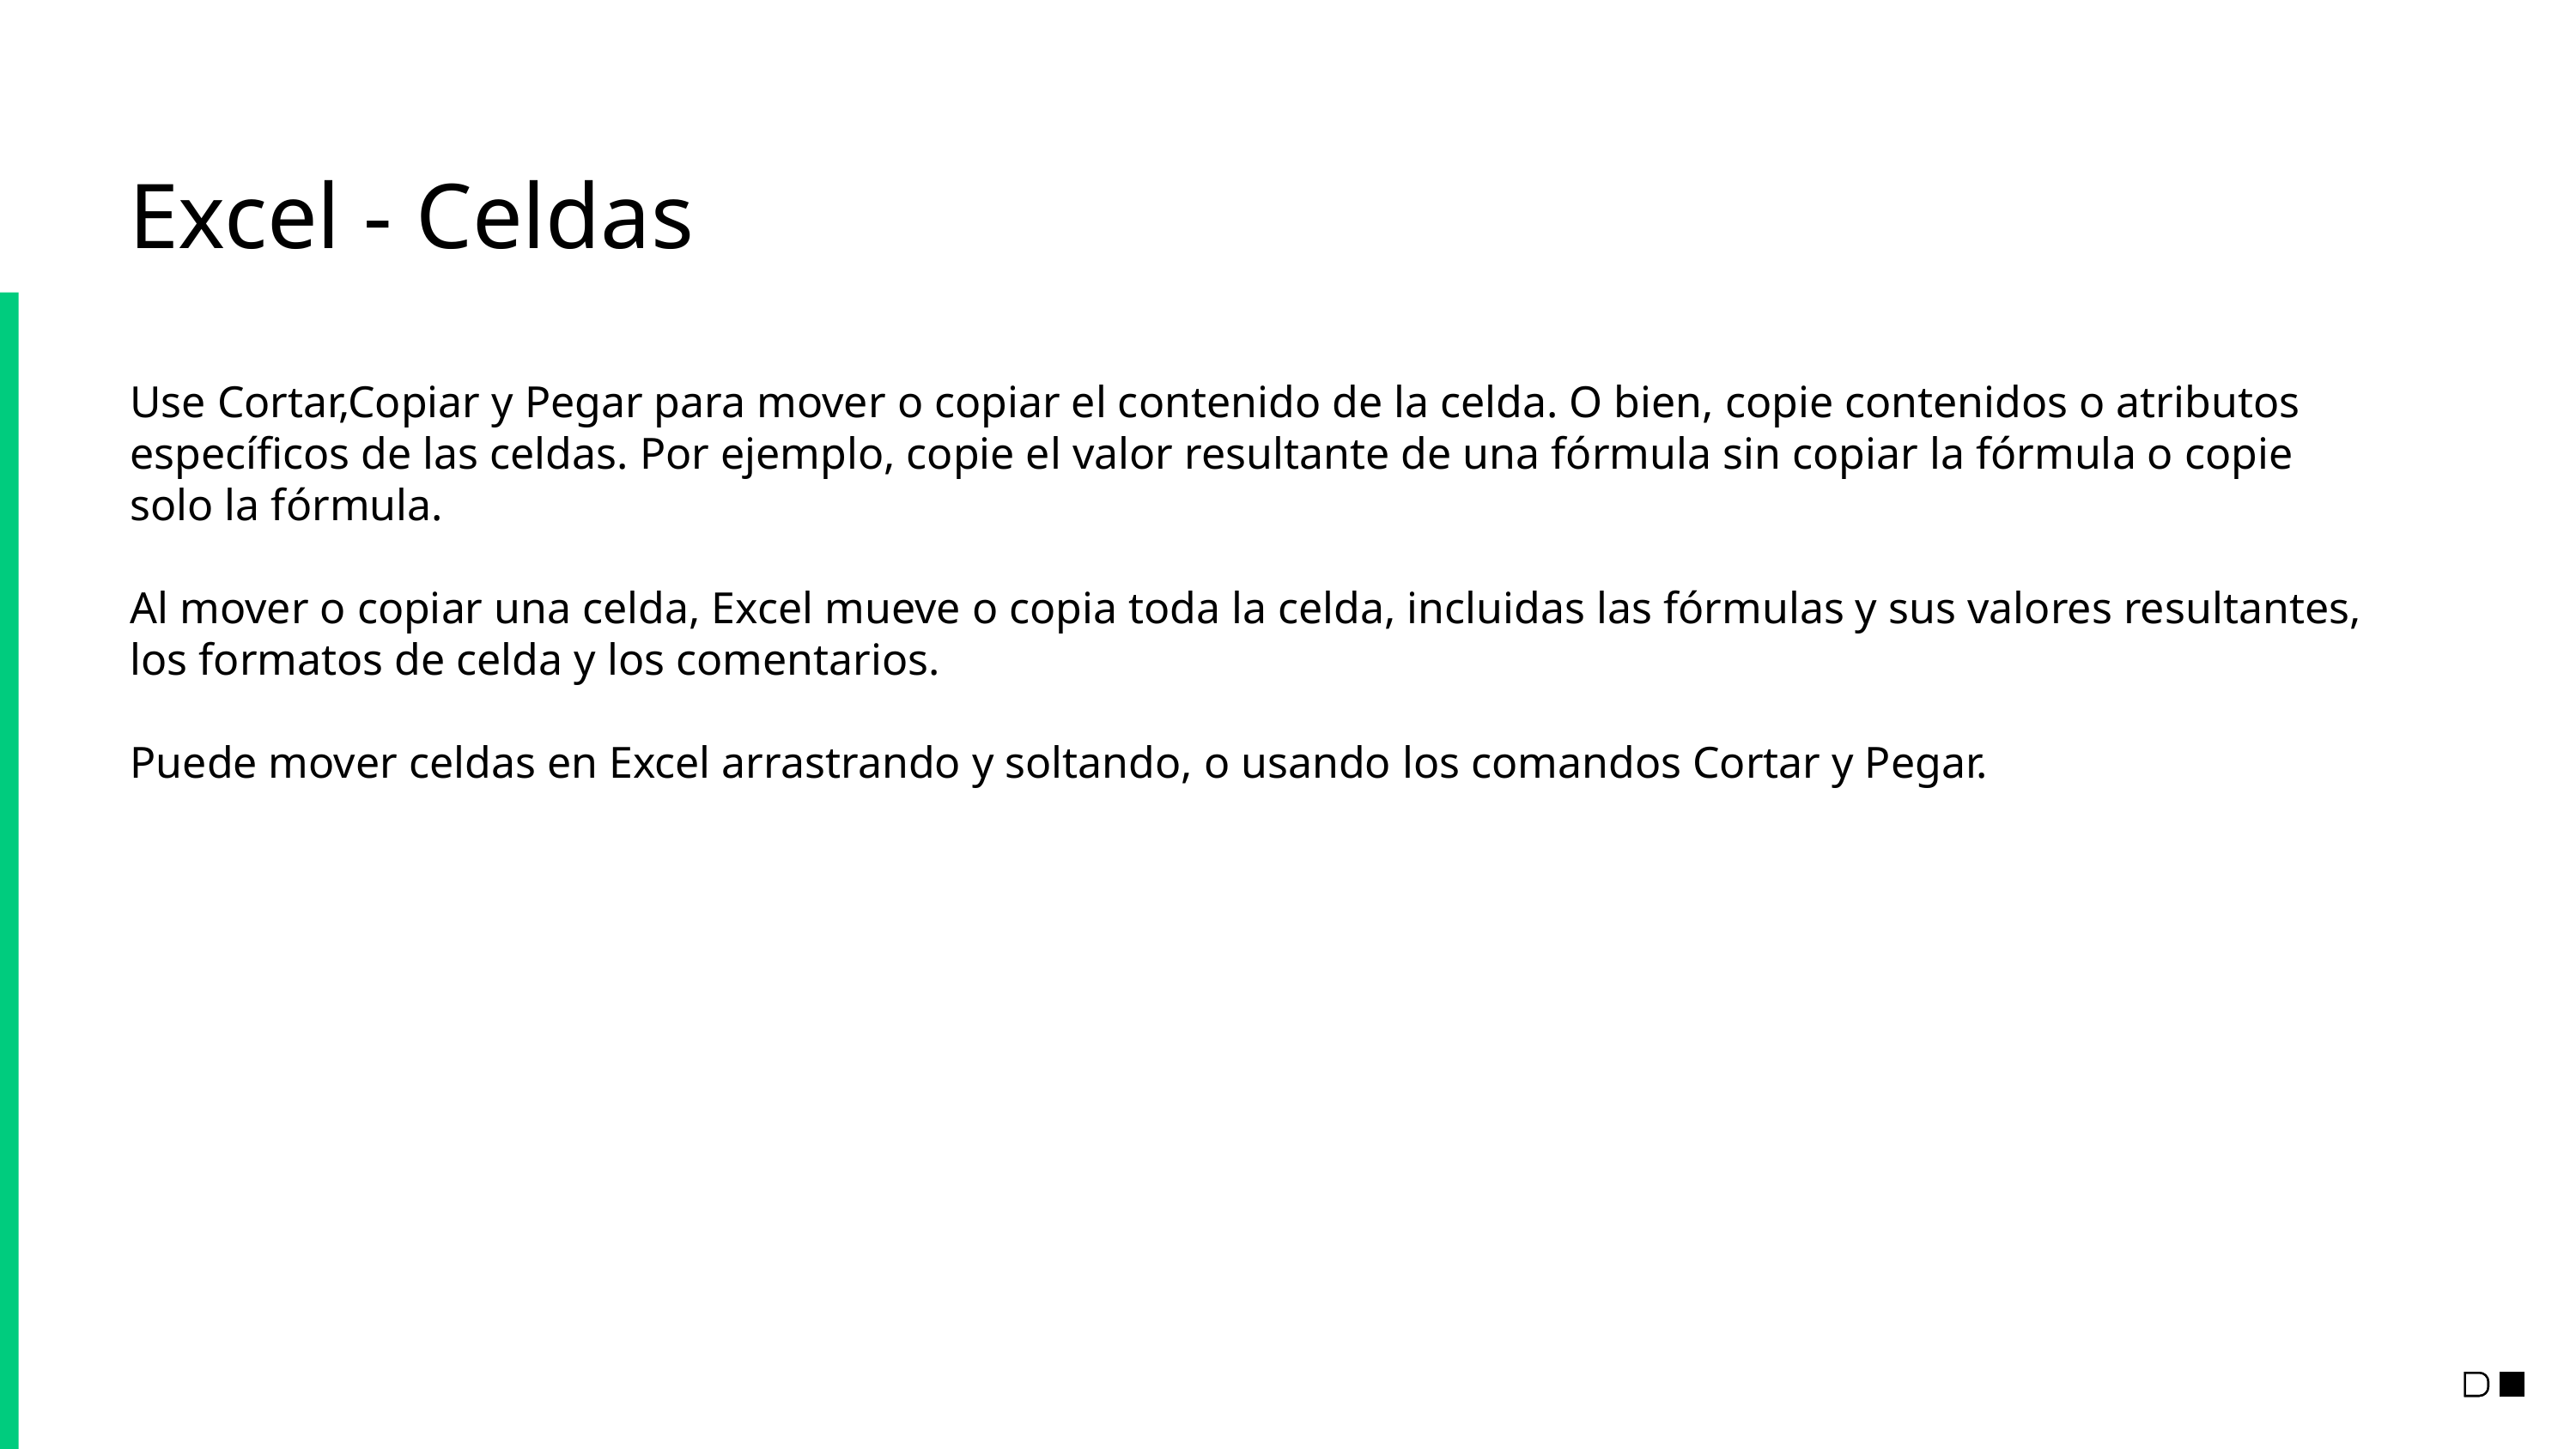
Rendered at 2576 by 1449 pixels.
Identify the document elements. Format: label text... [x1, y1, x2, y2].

list Use Cortar,Copiar y Pegar para mover o copiar el contenido de la celda. O bien, copie contenidos o atributos específicos de las celdas. Por ejemplo, copie el valor resultante de una fórmula sin copiar la fórmula o copie solo la fórmula. Al mover o copiar una celda, Excel mueve o copia toda la celda, incluidas las fórmulas y sus valores resultantes, los formatos de celda y los comentarios. Puede mover celdas en Excel arrastrando y soltando, o usando los comandos Cortar y Pegar. [130, 361, 2376, 1023]
title Excel - Celdas [128, 146, 2464, 255]
